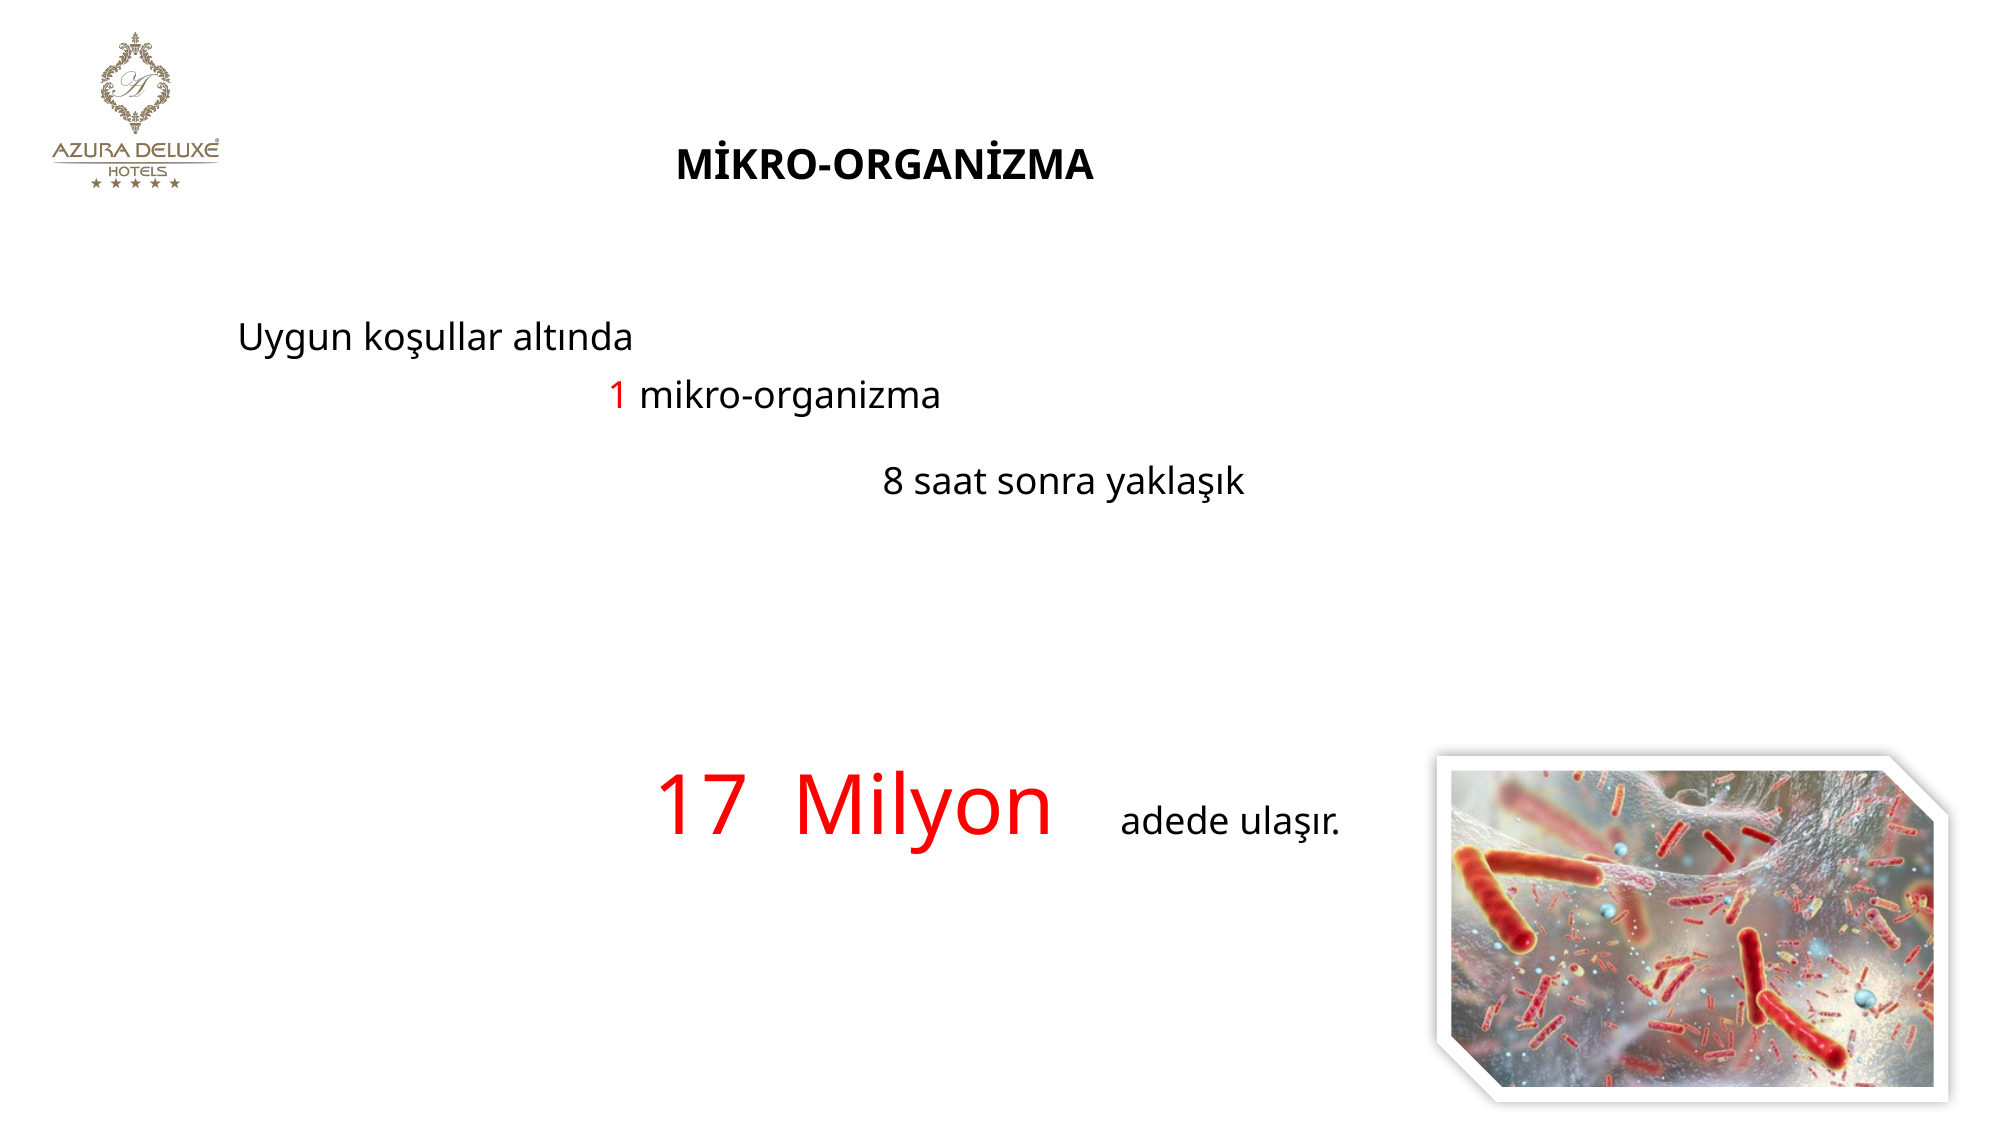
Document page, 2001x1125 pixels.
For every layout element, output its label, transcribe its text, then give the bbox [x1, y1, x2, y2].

text_box Uygun koşullar altında 1 mikro-organizma 8 saat sonra yaklaşık 17 Milyon adede ulaşır. [235, 297, 1765, 852]
picture [52, 32, 220, 188]
picture [1443, 763, 1942, 1095]
text_box MİKRO-ORGANİZMA [328, 107, 1388, 188]
